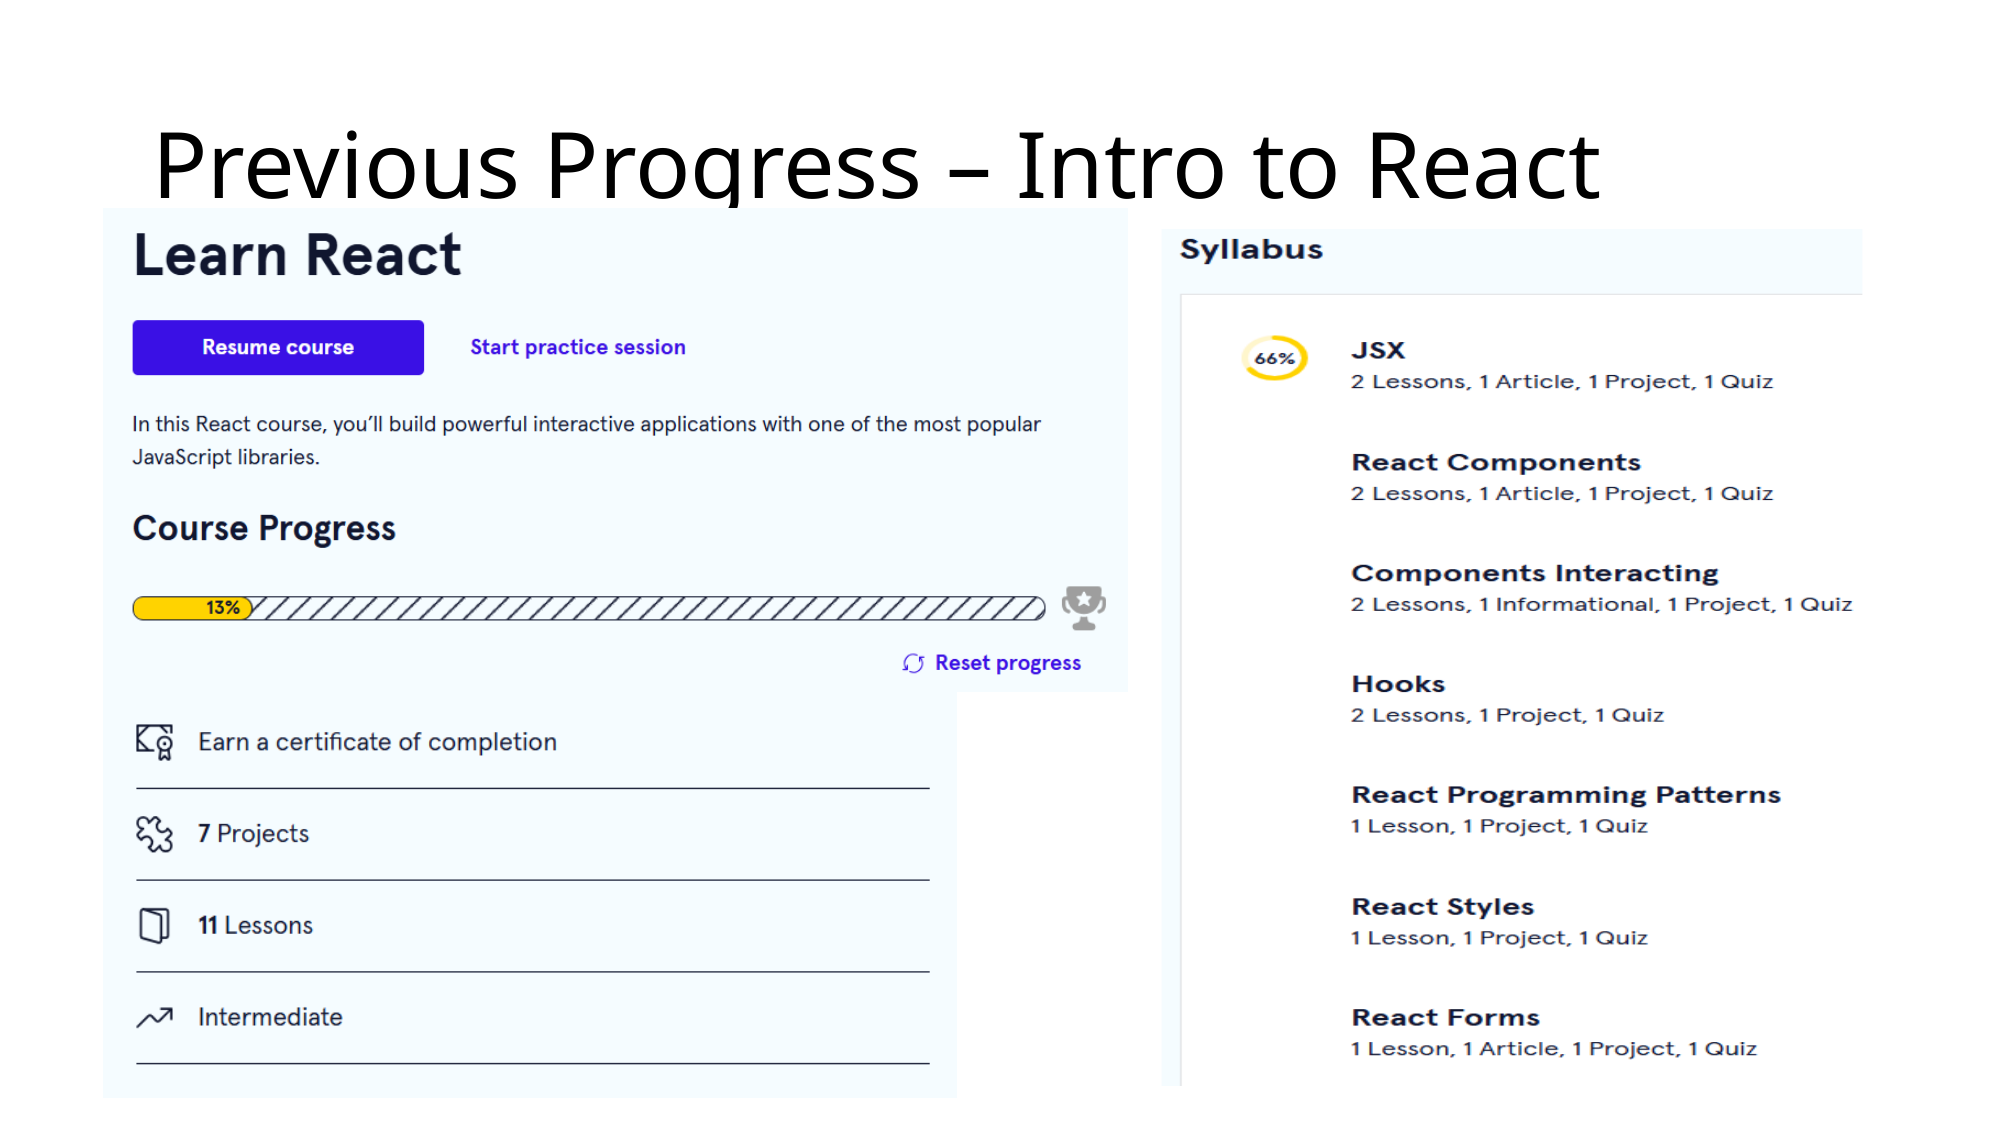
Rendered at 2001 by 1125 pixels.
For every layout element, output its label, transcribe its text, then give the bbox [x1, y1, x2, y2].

picture [103, 207, 1129, 1099]
picture [1161, 228, 1863, 1099]
title Previous Progress – Intro to React [137, 59, 1863, 278]
